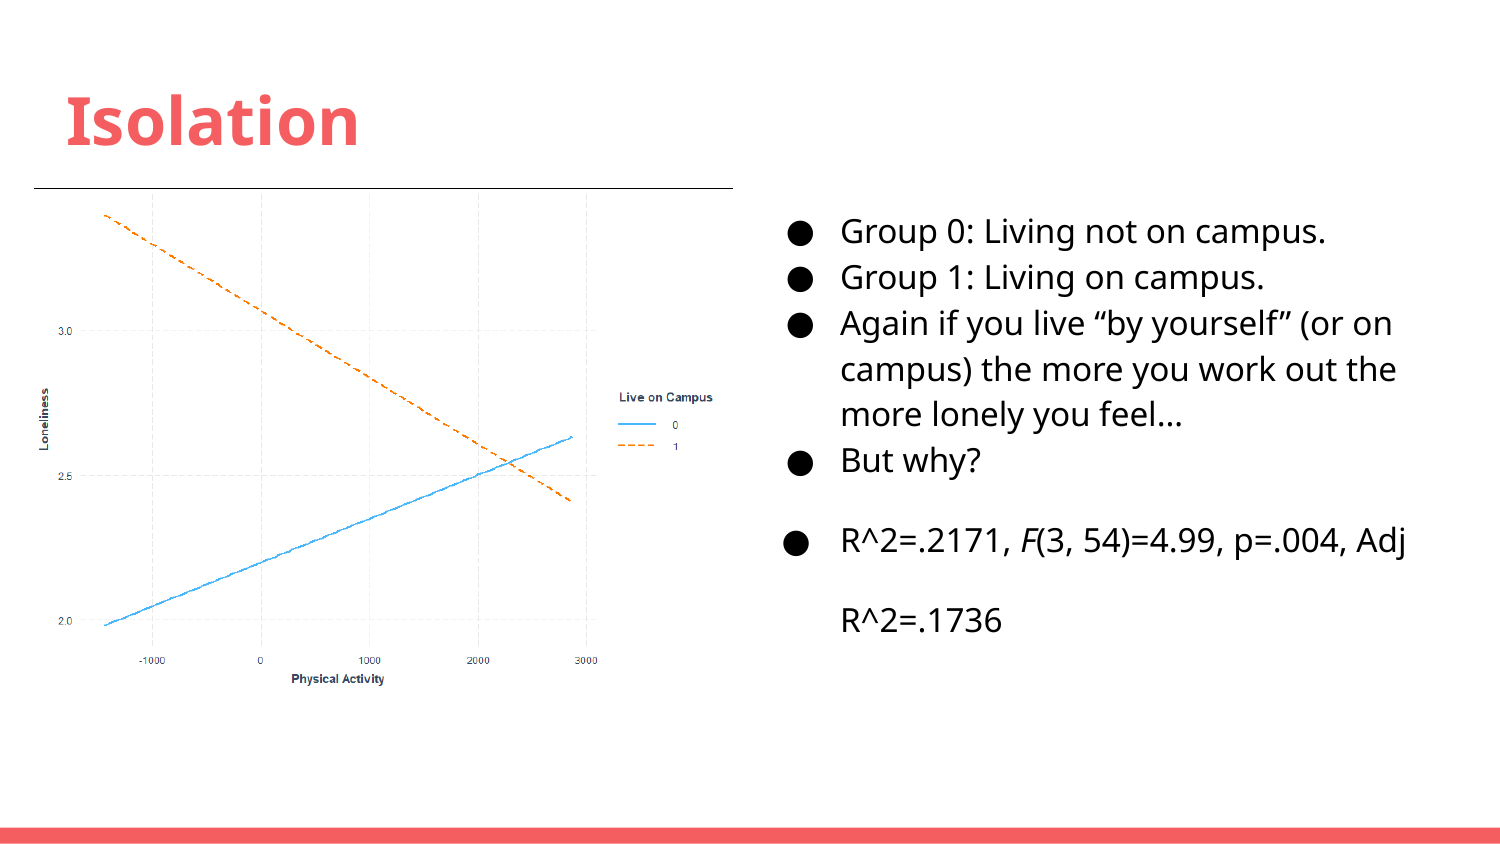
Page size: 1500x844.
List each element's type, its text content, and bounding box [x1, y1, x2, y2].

list Group 0: Living not on campus. Group 1: Living on campus. Again if you live “by yourself” (or on campus) the more you work out the more lonely you feel… But why? R^2=.2171, F(3, 54)=4.99, p=.004, Adj R^2=.1736 [750, 189, 1449, 750]
picture [33, 188, 734, 691]
title Isolation [51, 64, 1449, 167]
